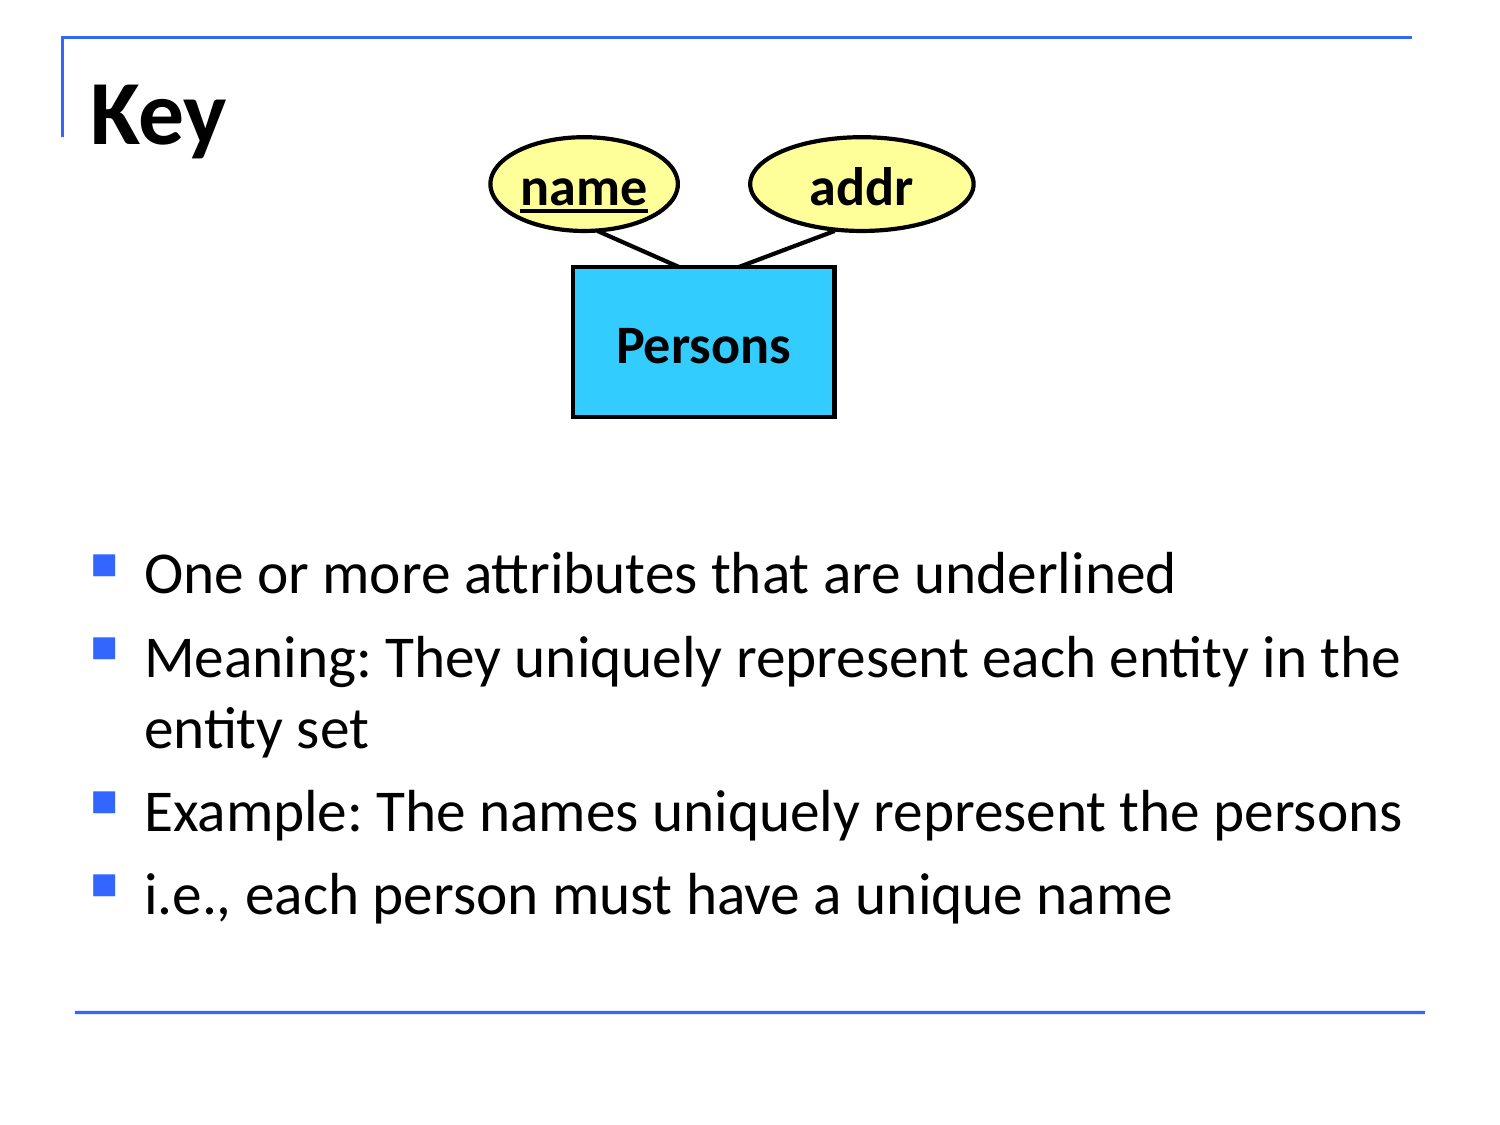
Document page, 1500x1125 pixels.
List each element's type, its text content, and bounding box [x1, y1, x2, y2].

text_box addr [750, 137, 974, 231]
text_box name [490, 137, 678, 231]
list One or more attributes that are underlined Meaning: They uniquely represent each entity in the entity set Example: The names uniquely represent the persons i.e., each person must have a unique name [74, 526, 1426, 1006]
title Key [74, 45, 1426, 233]
text_box Persons [573, 267, 835, 418]
